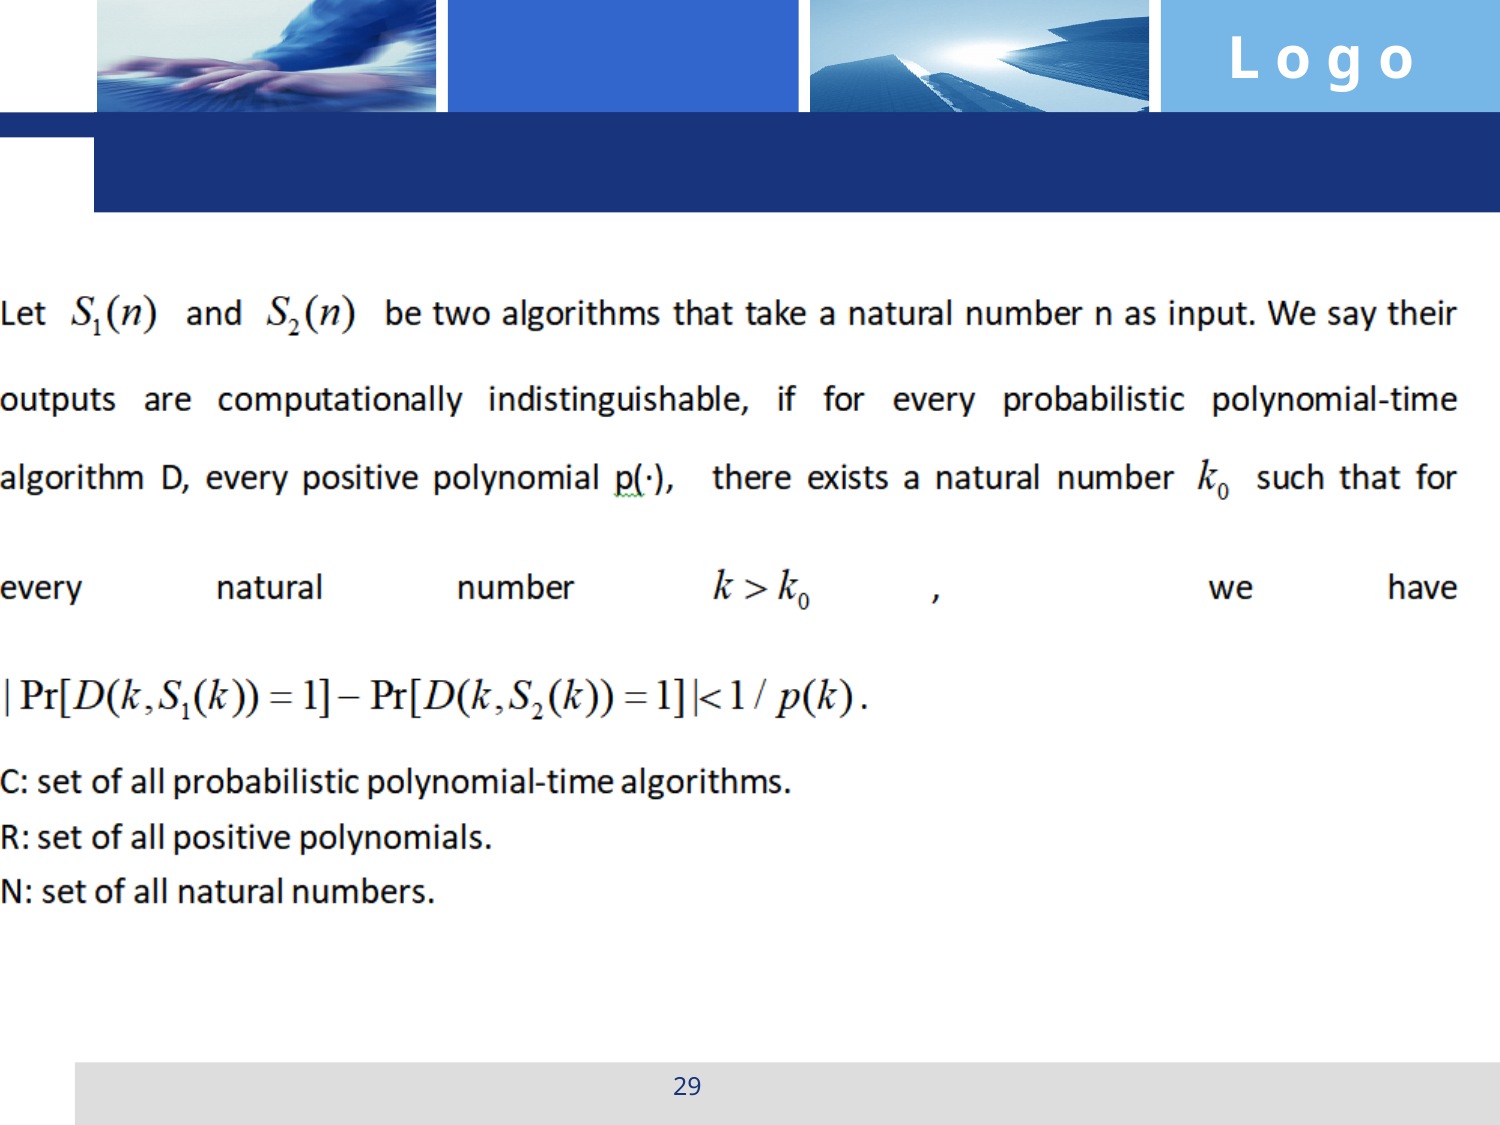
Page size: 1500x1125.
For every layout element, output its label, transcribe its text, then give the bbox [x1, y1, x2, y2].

slide_number 29 [512, 1062, 863, 1116]
picture [97, 0, 437, 112]
picture [0, 274, 1476, 938]
picture [810, 0, 1150, 112]
